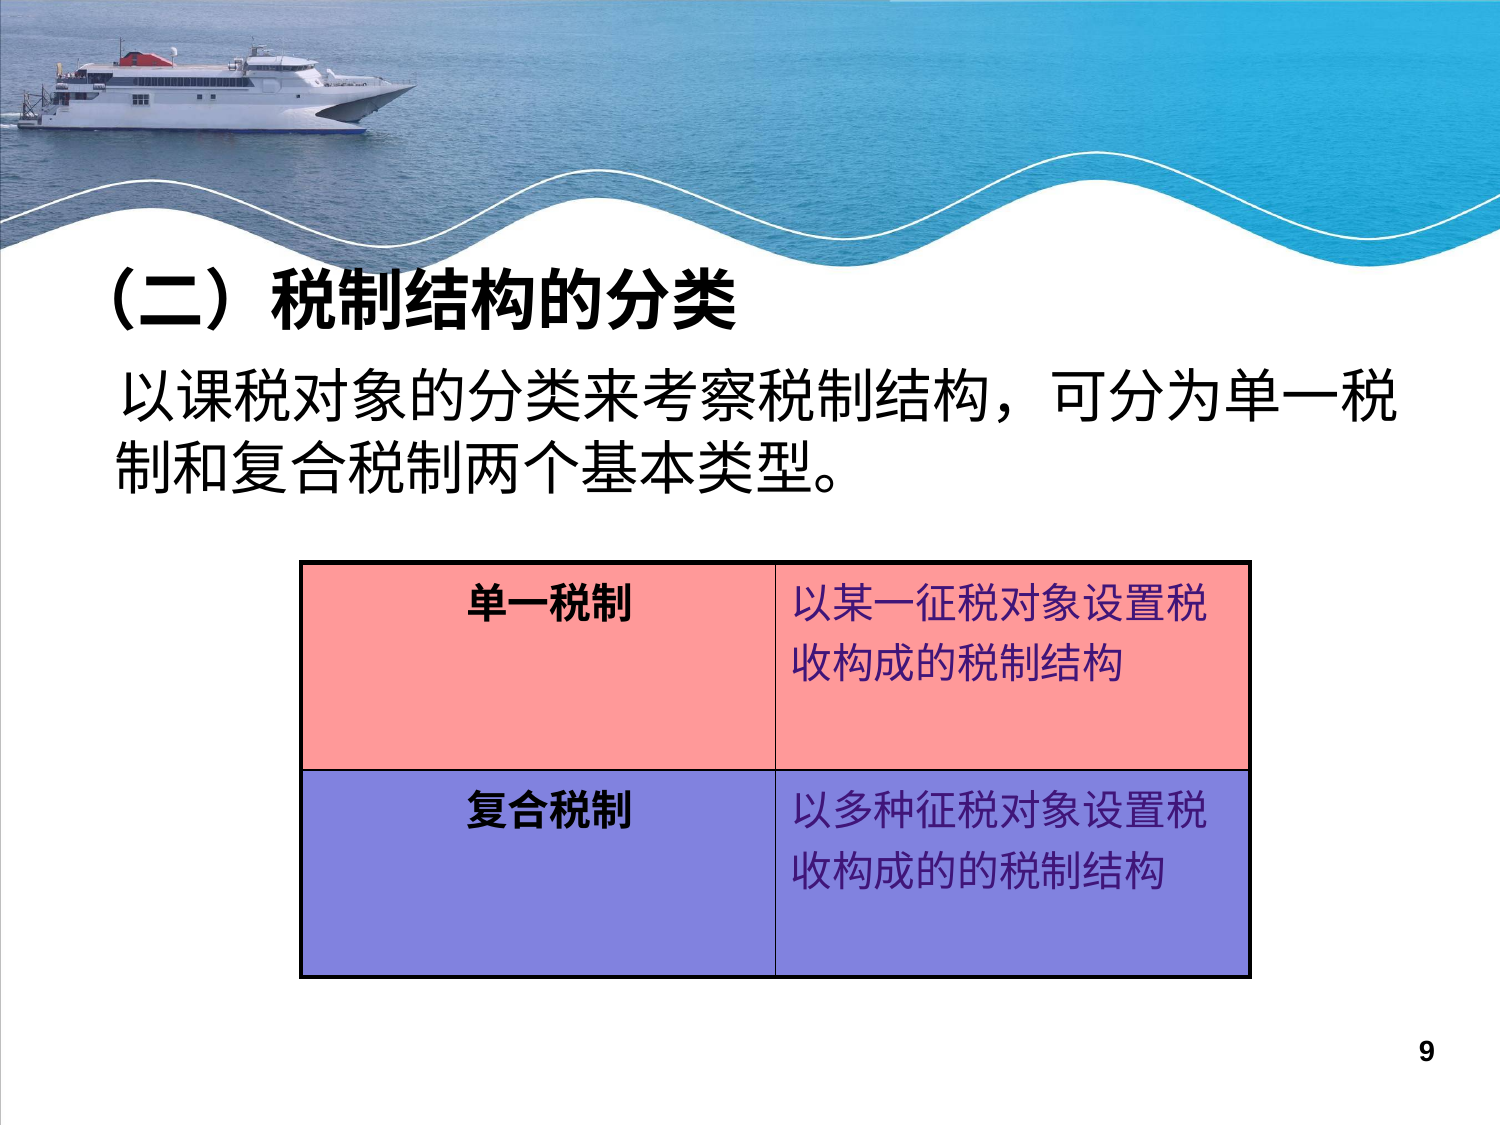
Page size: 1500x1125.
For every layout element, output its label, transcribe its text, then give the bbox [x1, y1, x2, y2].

table_header 以某一征税对象设置税收构成的税制结构 [776, 565, 1248, 769]
table_header 单一税制 [303, 565, 775, 769]
text_box 9 [1137, 1024, 1450, 1103]
table_cell 复合税制 [303, 771, 775, 975]
table_cell 以多种征税对象设置税收构成的的税制结构 [776, 771, 1248, 975]
list （二）税制结构的分类 以课税对象的分类来考察税制结构，可分为单一税制和复合税制两个基本类型。 [70, 257, 1457, 929]
picture [0, 0, 1500, 1125]
